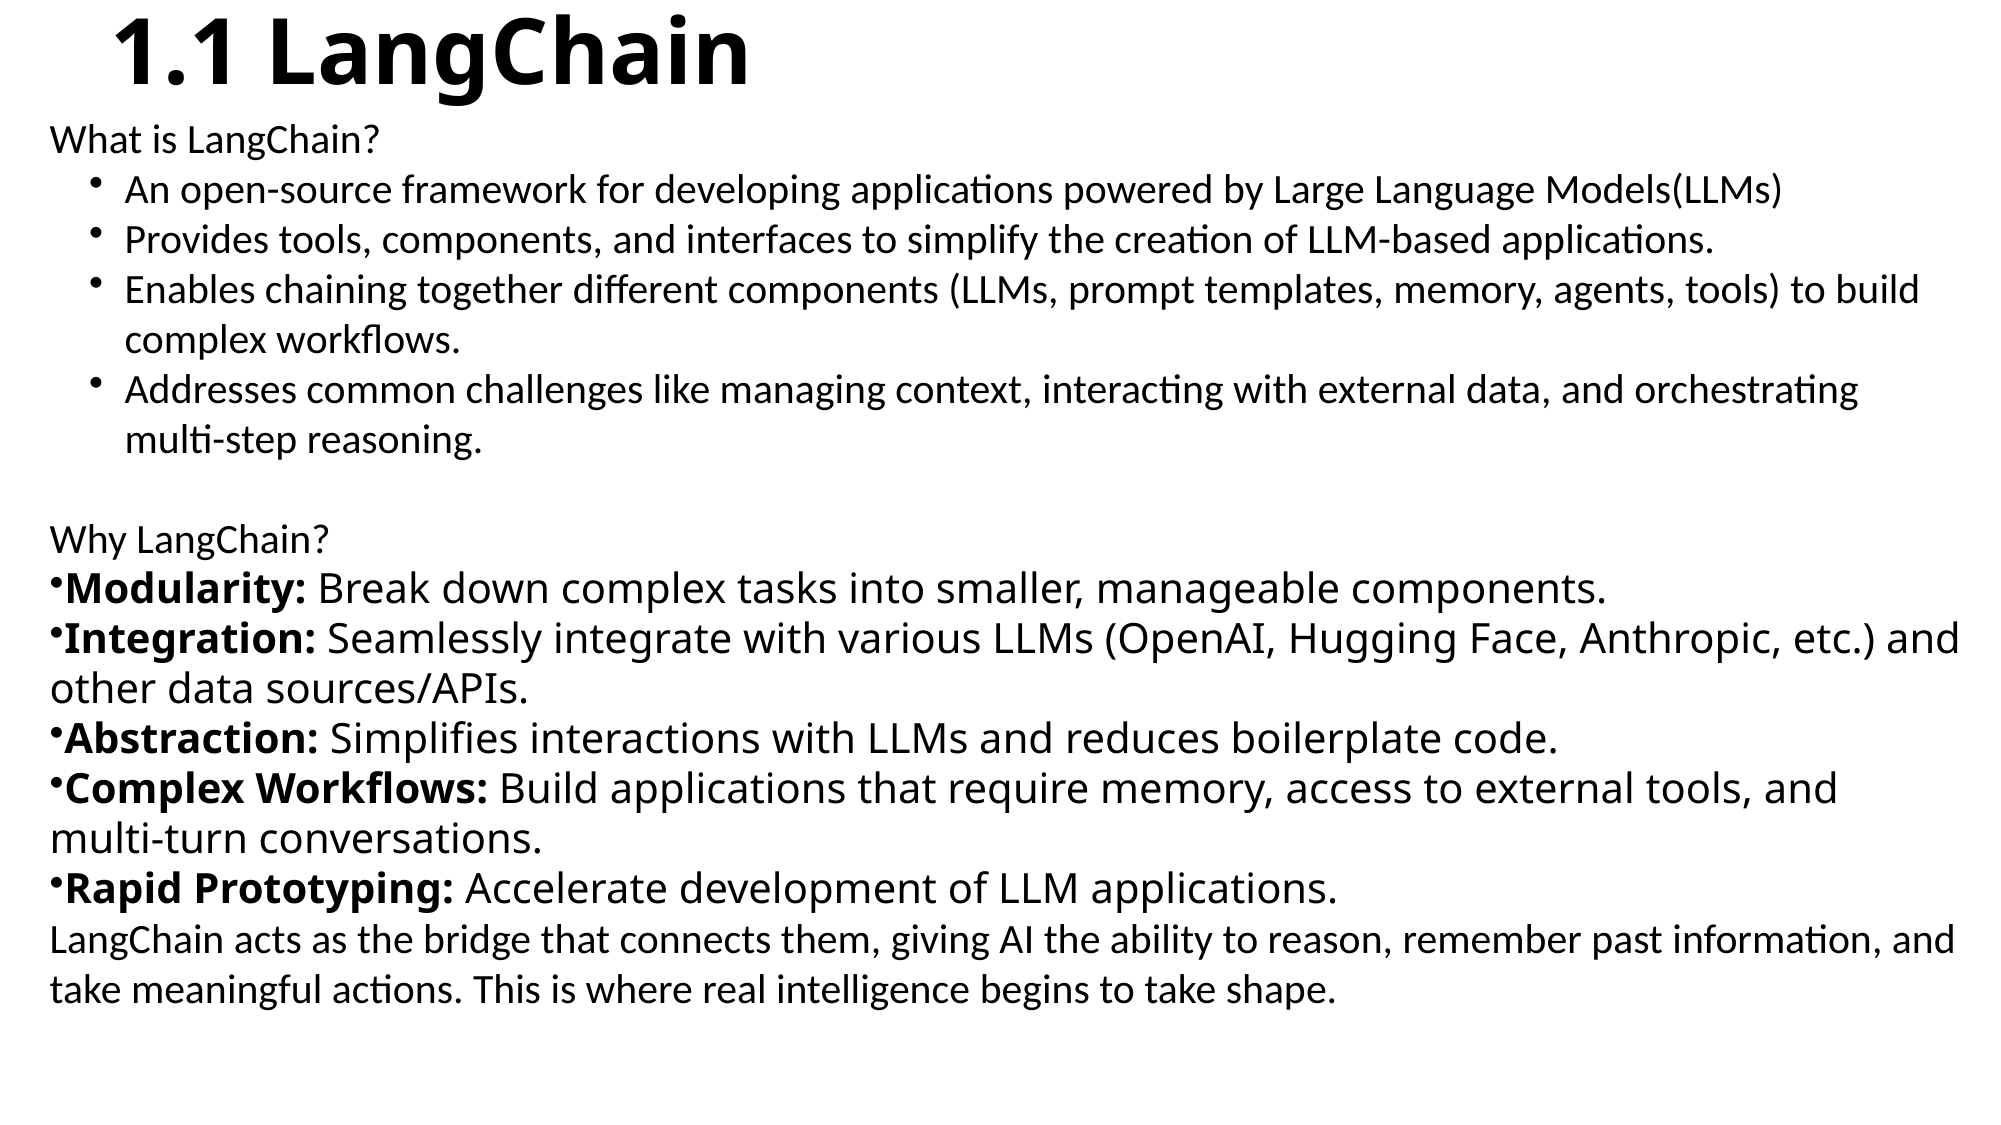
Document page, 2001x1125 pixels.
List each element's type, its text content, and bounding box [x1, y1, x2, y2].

title 1.1 LangChain [95, 0, 1821, 157]
text_box What is LangChain? An open-source framework for developing applications powered by Large Language Models(LLMs) Provides tools, components, and interfaces to simplify the creation of LLM-based applications. Enables chaining together different components (LLMs, prompt templates, memory, agents, tools) to build complex workflows. Addresses common challenges like managing context, interacting with external data, and orchestrating multi-step reasoning. Why LangChain? Modularity: Break down complex tasks into smaller, manageable components. Integration: Seamlessly integrate with various LLMs (OpenAI, Hugging Face, Anthropic, etc.) and other data sources/APIs. Abstraction: Simplifies interactions with LLMs and reduces boilerplate code. Complex Workflows: Build applications that require memory, access to external tools, and multi-turn conversations. Rapid Prototyping: Accelerate development of LLM applications. LangChain acts as the bridge that connects them, giving AI the ability to reason, remember past information, and take meaningful actions. This is where real intelligence begins to take shape. [34, 104, 1978, 1020]
